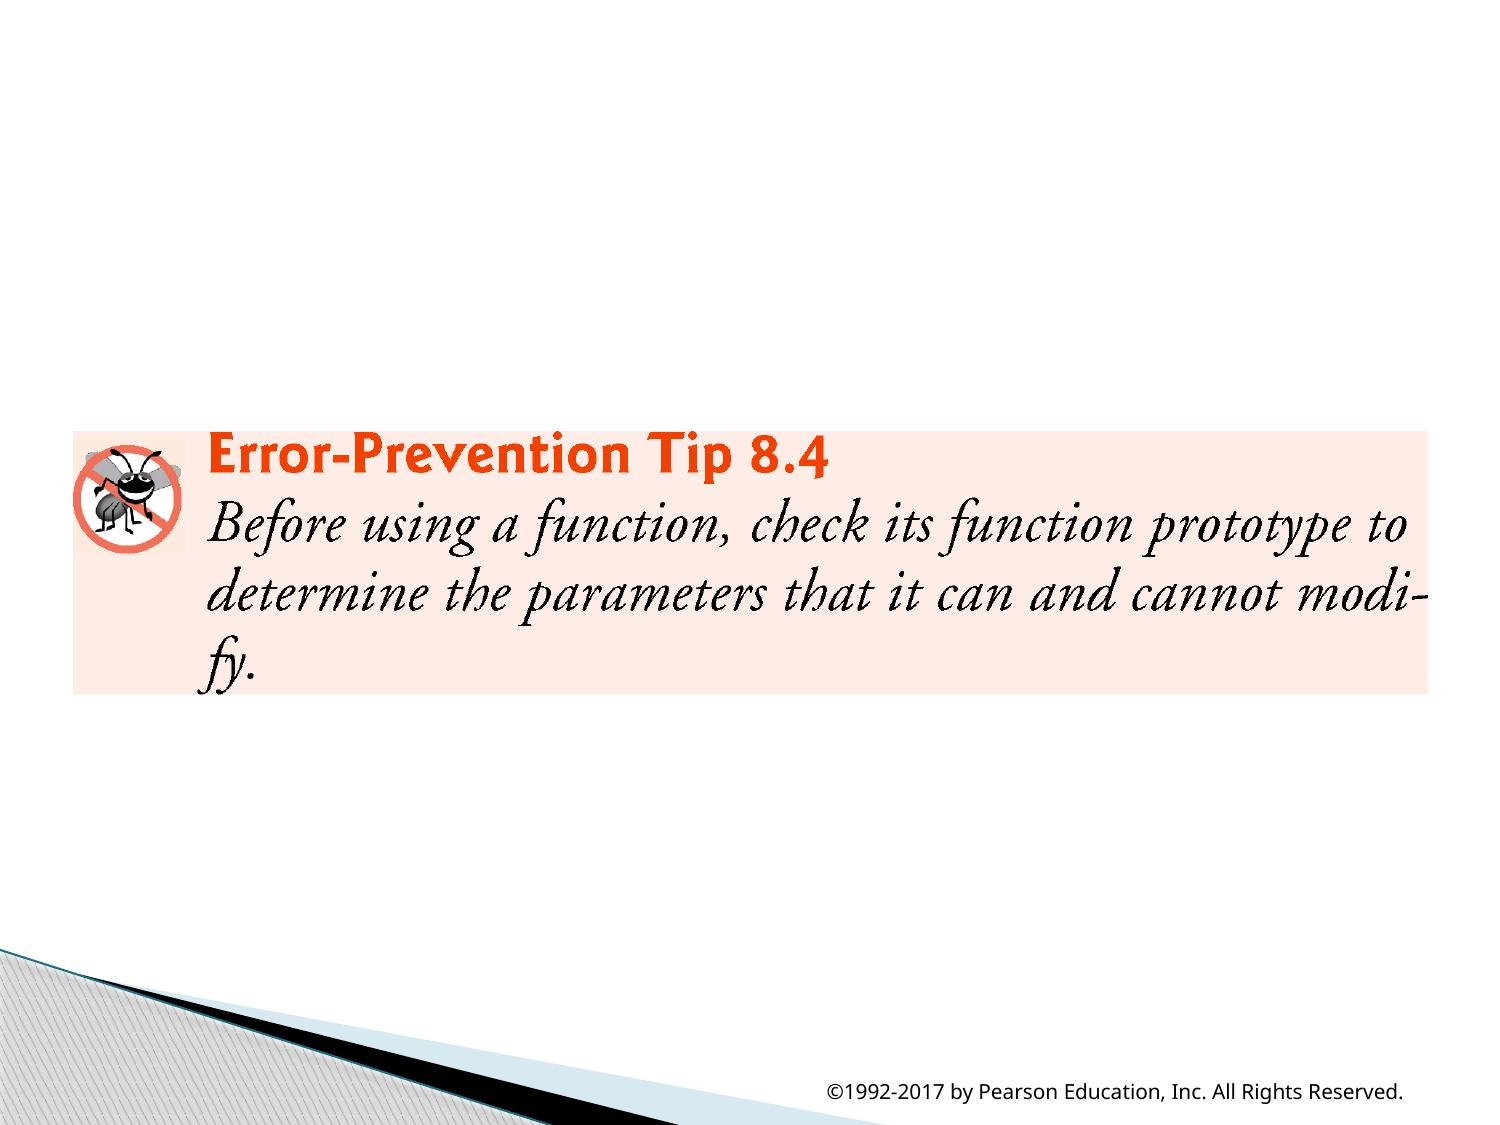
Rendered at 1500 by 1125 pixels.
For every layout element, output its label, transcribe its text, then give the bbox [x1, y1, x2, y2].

footer ©1992-2017 by Pearson Education, Inc. All Rights Reserved. [650, 1051, 1419, 1112]
picture [0, 357, 1500, 768]
